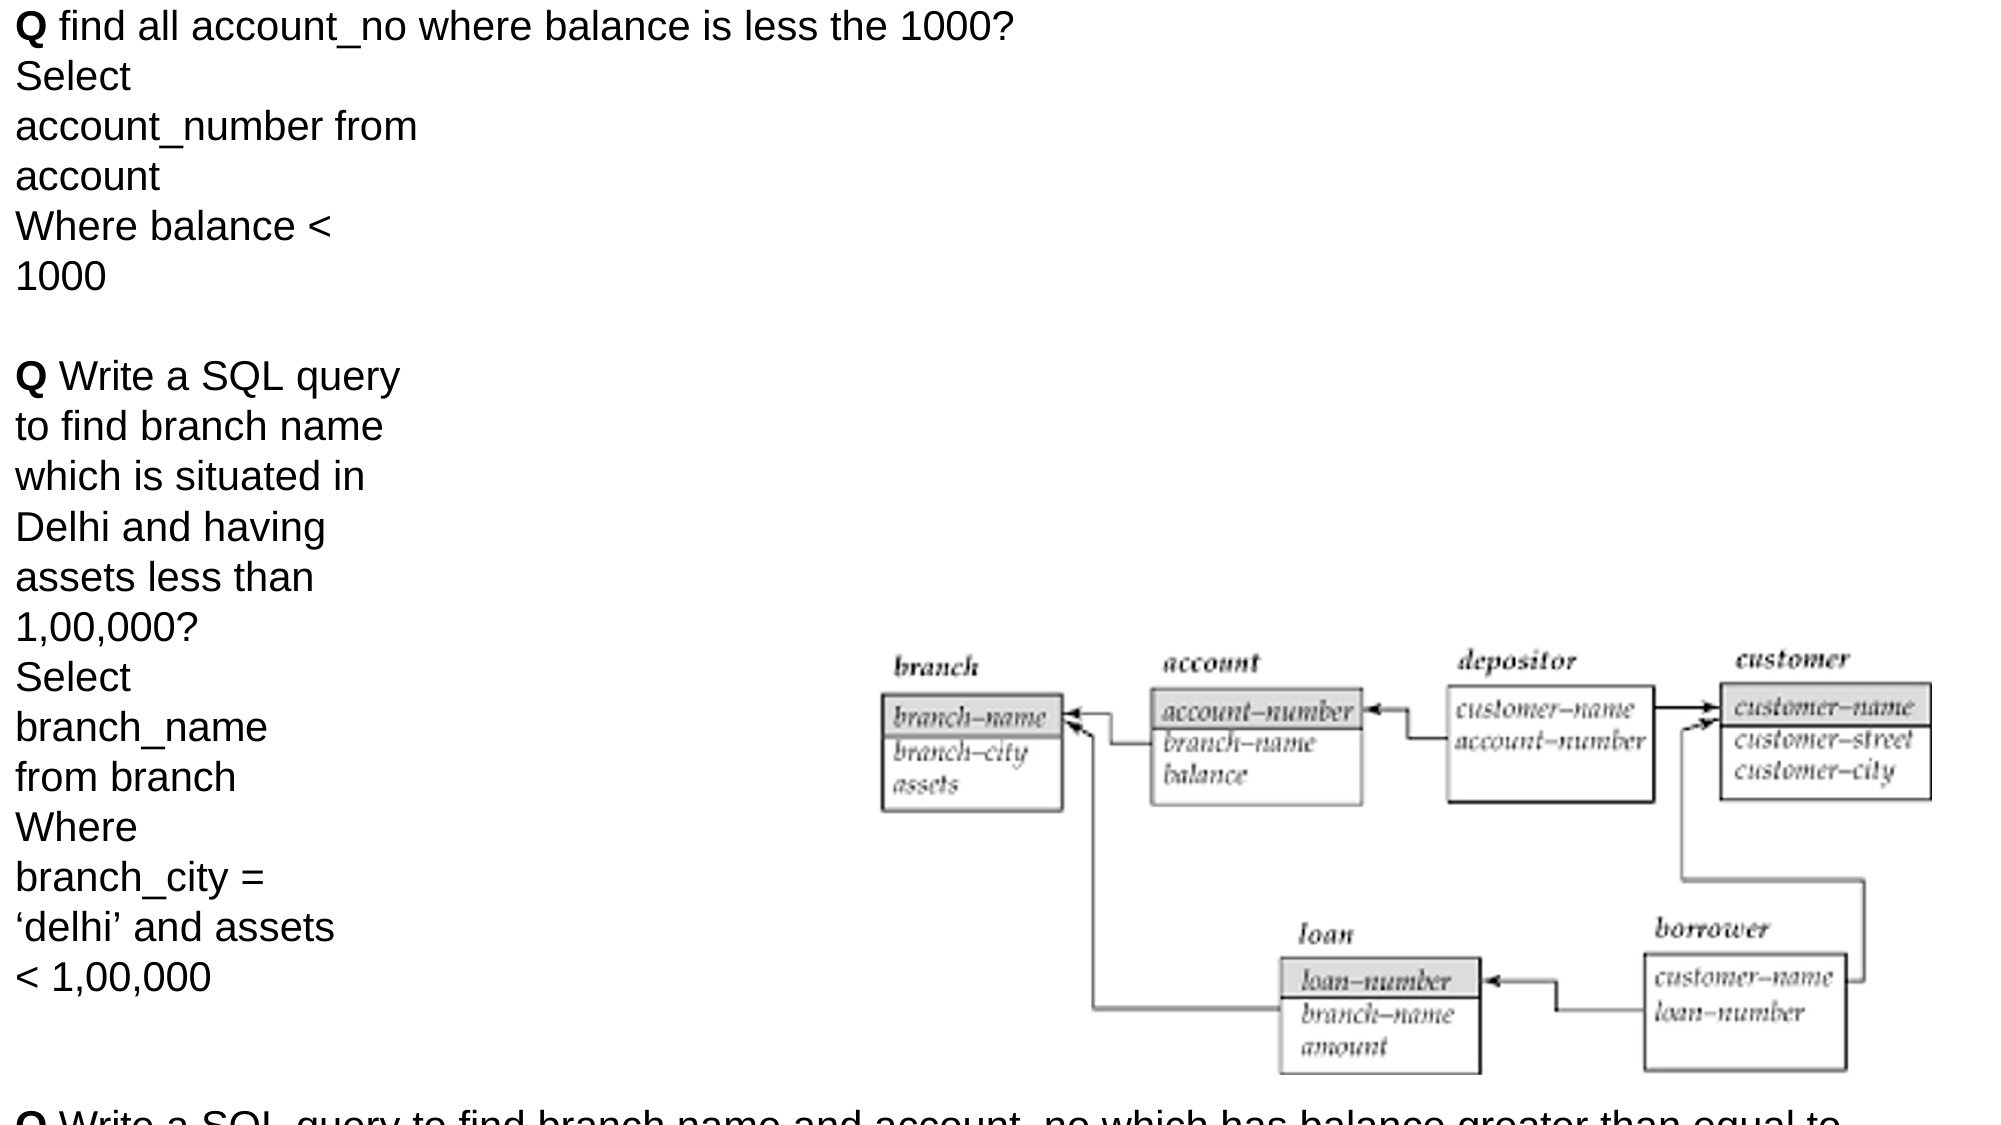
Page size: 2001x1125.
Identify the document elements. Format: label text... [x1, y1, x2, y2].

text_box Q find all account_no where balance is less the 1000? Select account_number from account Where balance < 1000 Q Write a SQL query to find branch name which is situated in Delhi and having assets less than 1,00,000? Select branch_name from branch Where branch_city = ‘delhi’ and assets < 1,00,000 Q Write a SQL query to find branch name and account_no which has balance greater than equal to 1,000 but less than equal to 10,000? Select branch_name, account_number from account Where balance between 1000 and 10000 Select branch_name, account_number from account Where balance >= 1000 and balance<=10000 [12, 0, 1926, 1125]
picture [879, 645, 1932, 1076]
